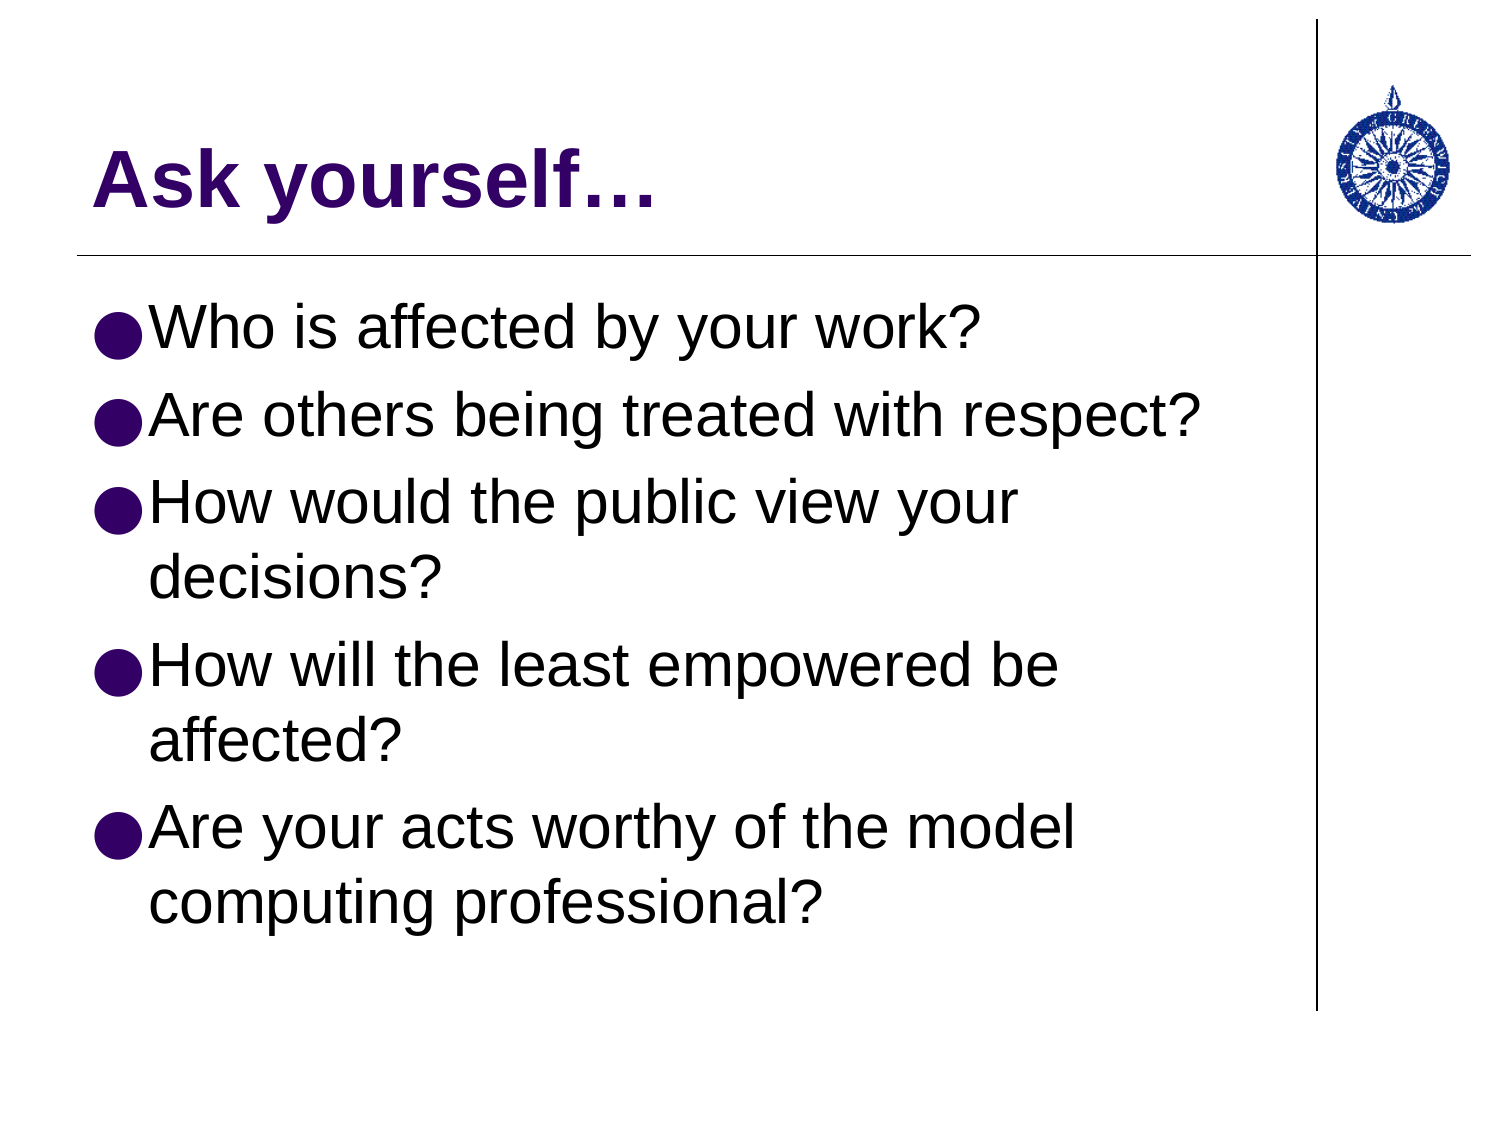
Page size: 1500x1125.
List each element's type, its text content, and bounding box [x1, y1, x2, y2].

picture [1328, 78, 1463, 255]
title Ask yourself… [76, 19, 1315, 232]
list Who is affected by your work? Are others being treated with respect? How would the public view your decisions? How will the least empowered be affected? Are your acts worthy of the model computing professional? [76, 278, 1319, 1003]
